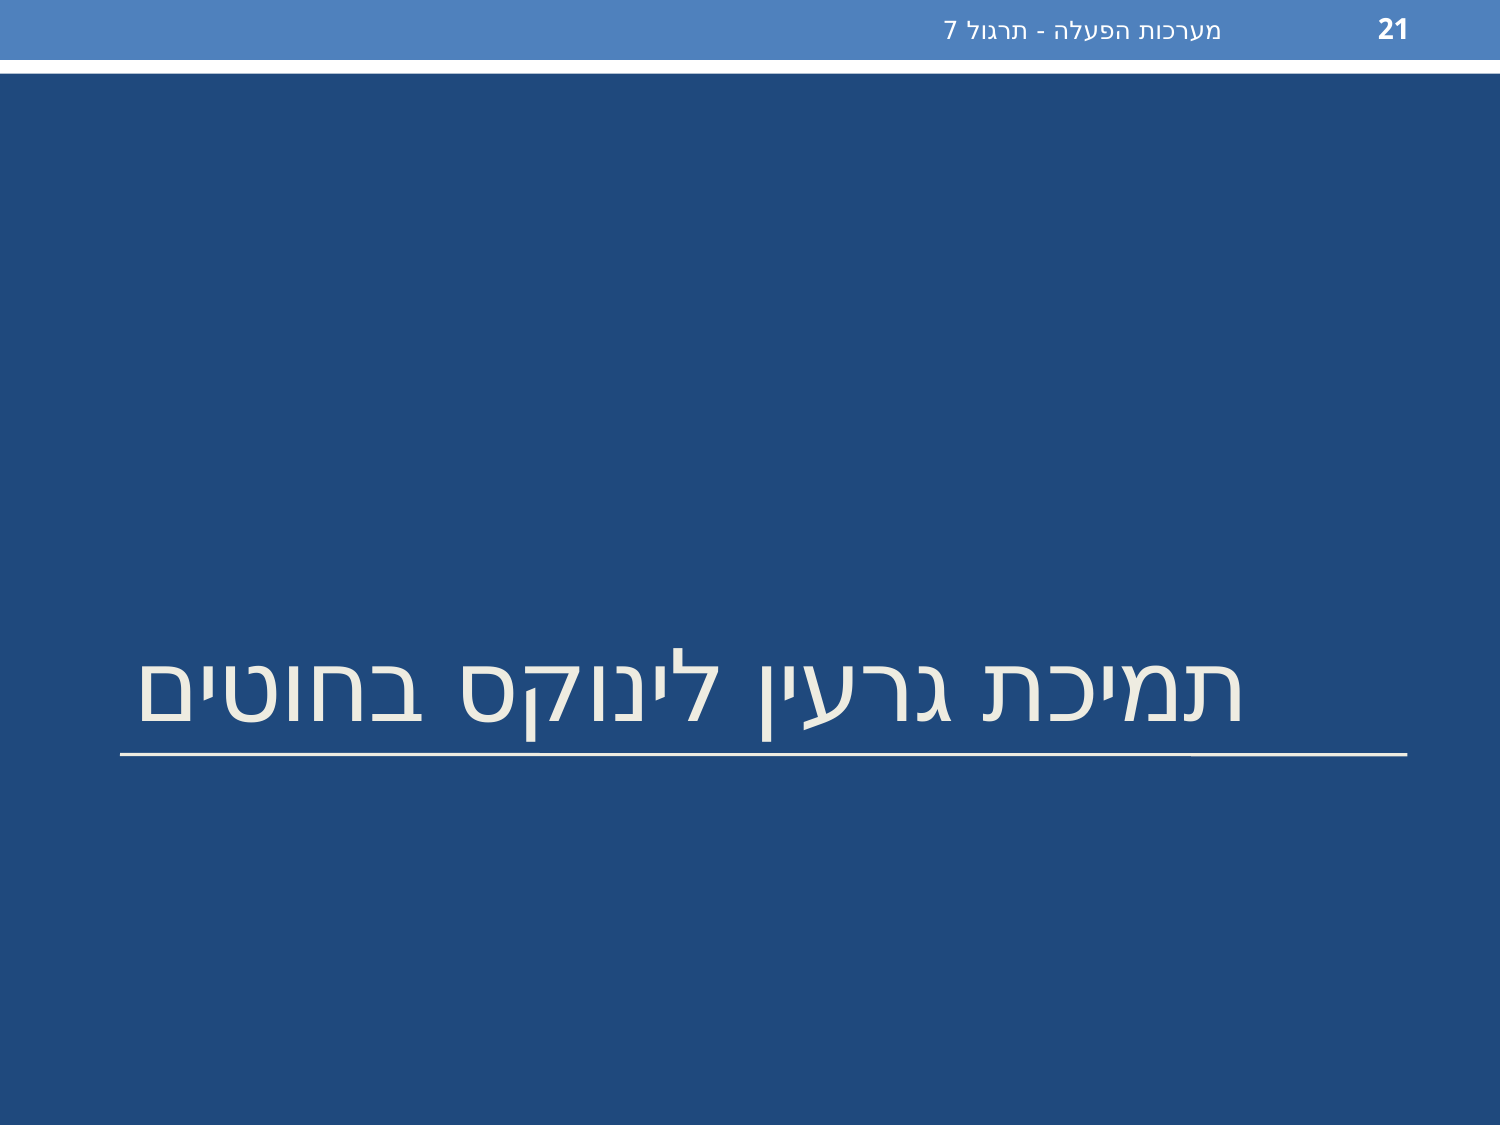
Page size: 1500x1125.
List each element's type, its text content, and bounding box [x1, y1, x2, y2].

title תמיכת גרעין לינוקס בחוטים [118, 387, 1394, 749]
footer מערכות הפעלה - תרגול 7 [562, 3, 1238, 57]
slide_number 21 [1250, 3, 1425, 57]
